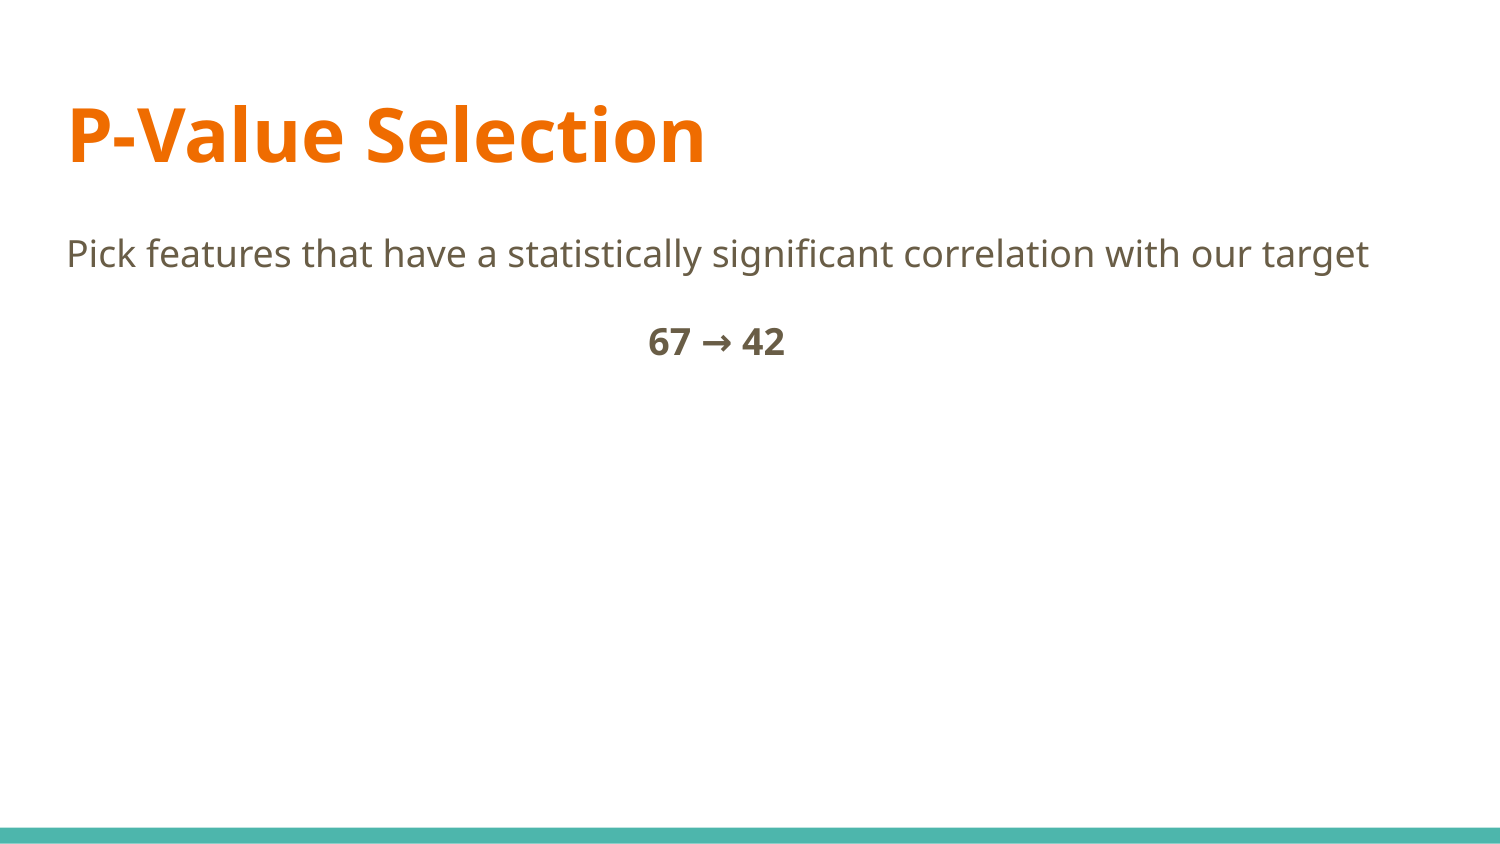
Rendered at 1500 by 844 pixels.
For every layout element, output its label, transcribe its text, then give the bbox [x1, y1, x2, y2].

title P-Value Selection [51, 72, 1449, 189]
text_box 67 → 42 [454, 283, 980, 391]
list Pick features that have a statistically significant correlation with our target [51, 207, 1449, 284]
